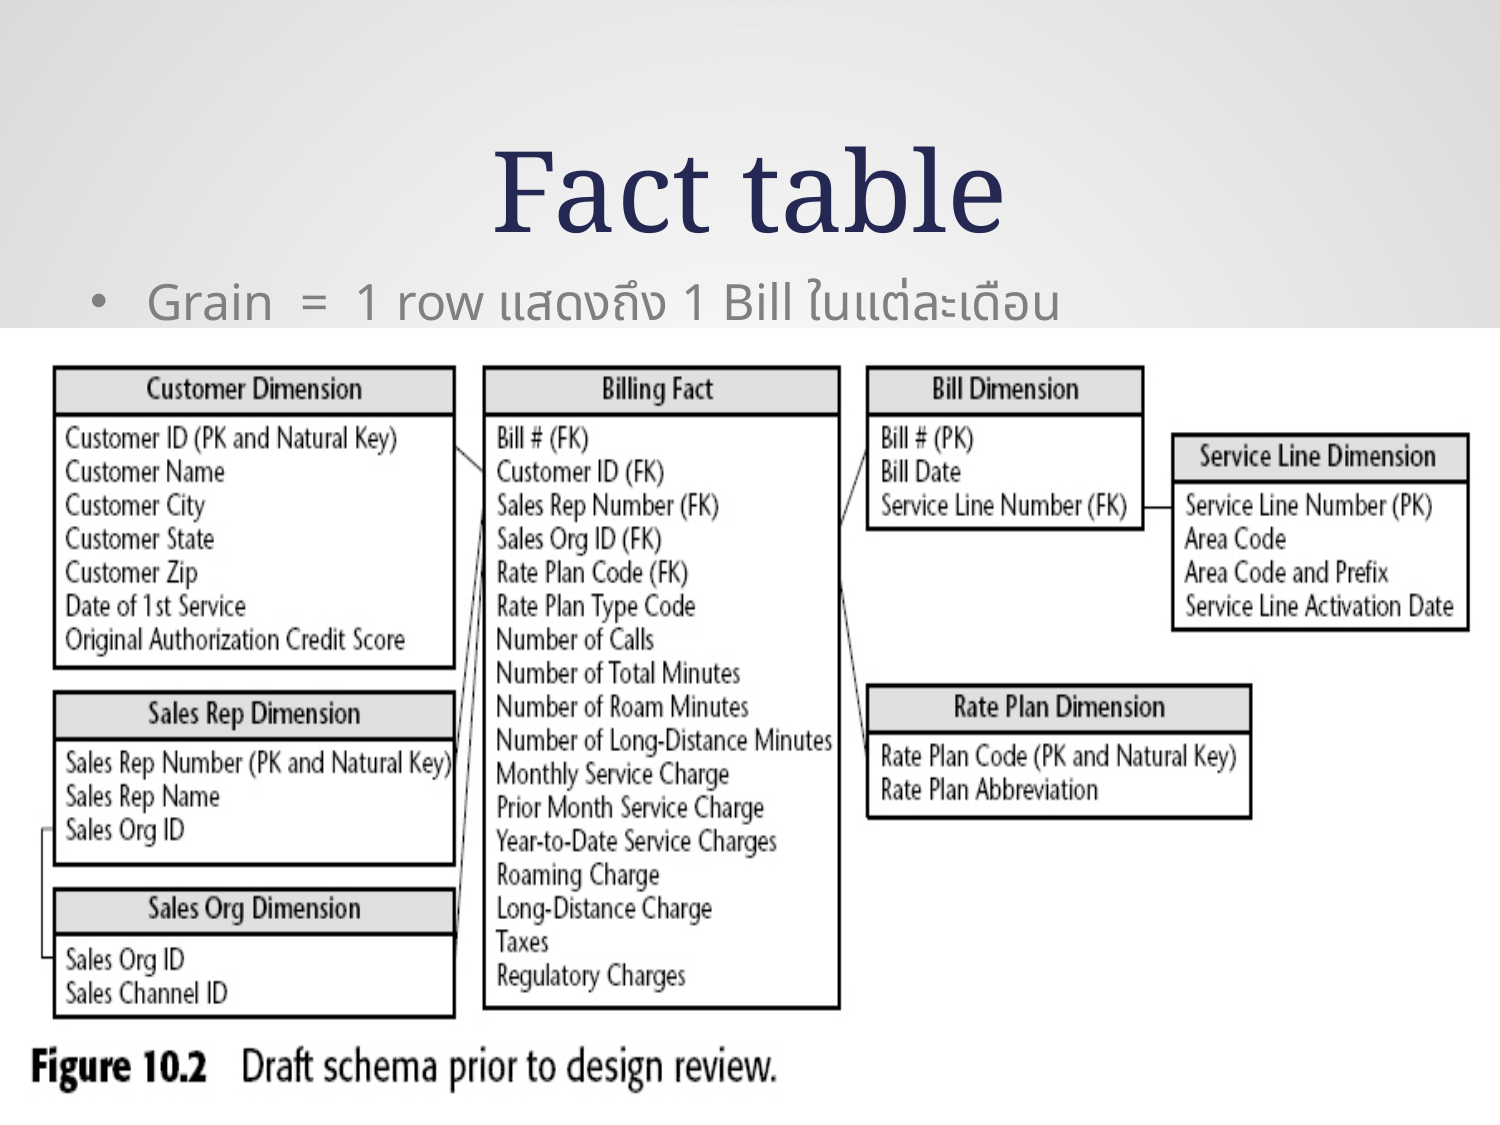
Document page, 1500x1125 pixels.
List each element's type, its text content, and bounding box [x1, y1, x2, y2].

picture [0, 327, 1500, 1125]
title Fact table [75, 0, 1425, 262]
list Grain = 1 row แสดงถึง 1 Bill ในแต่ละเดือน [75, 262, 1425, 326]
